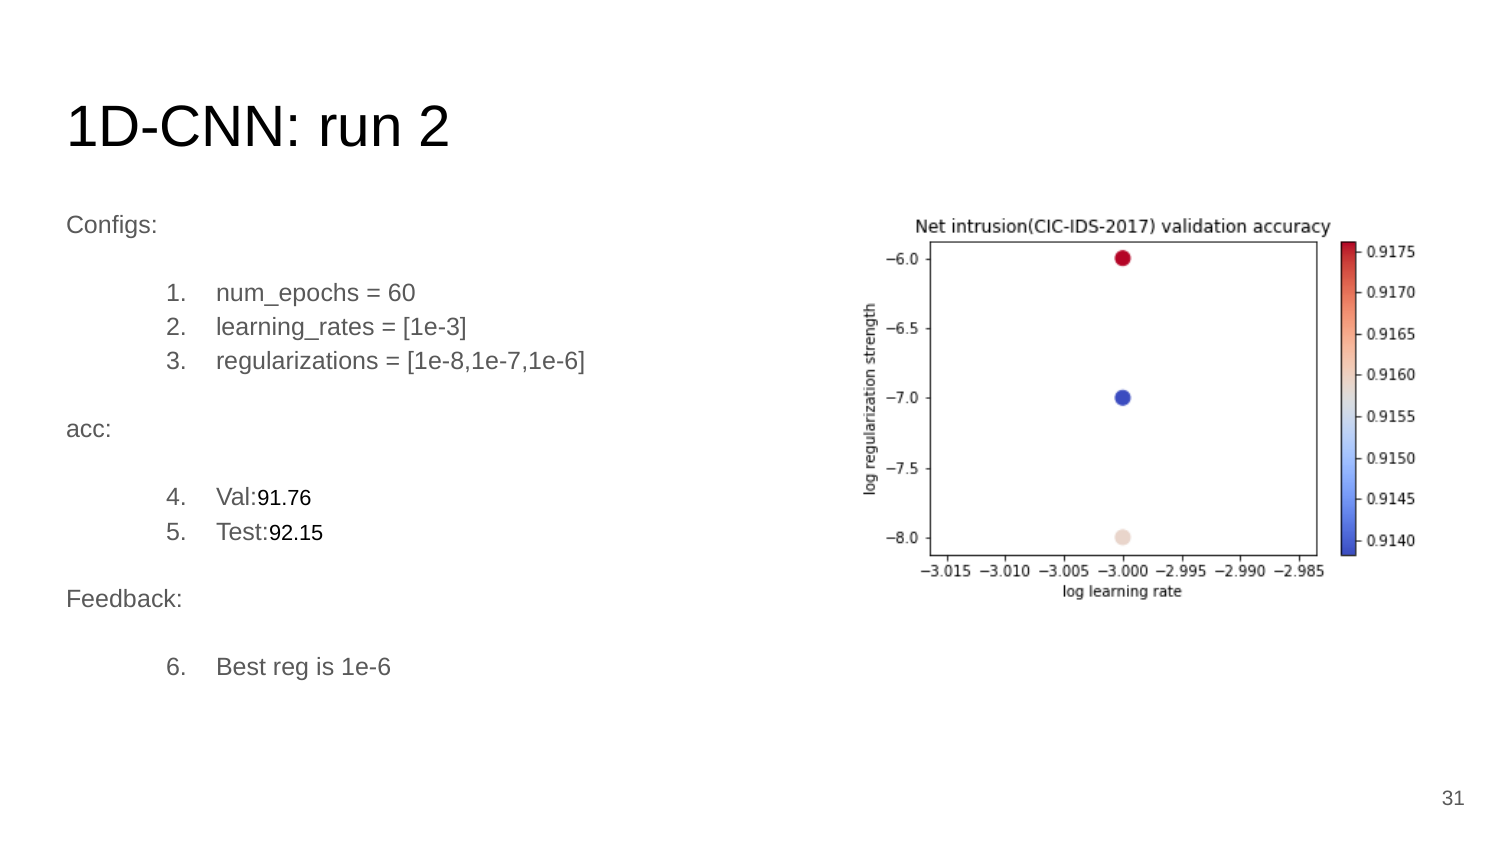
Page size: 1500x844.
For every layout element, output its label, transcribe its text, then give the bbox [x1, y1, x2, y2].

list Configs: num_epochs = 60 learning_rates = [1e-3] regularizations = [1e-8,1e-7,1e-6] acc: Val:91.76 Test:92.15 Feedback: Best reg is 1e-6 [51, 189, 828, 750]
slide_number 31 [1389, 764, 1480, 830]
title 1D-CNN: run 2 [51, 72, 1449, 167]
picture [852, 191, 1476, 607]
